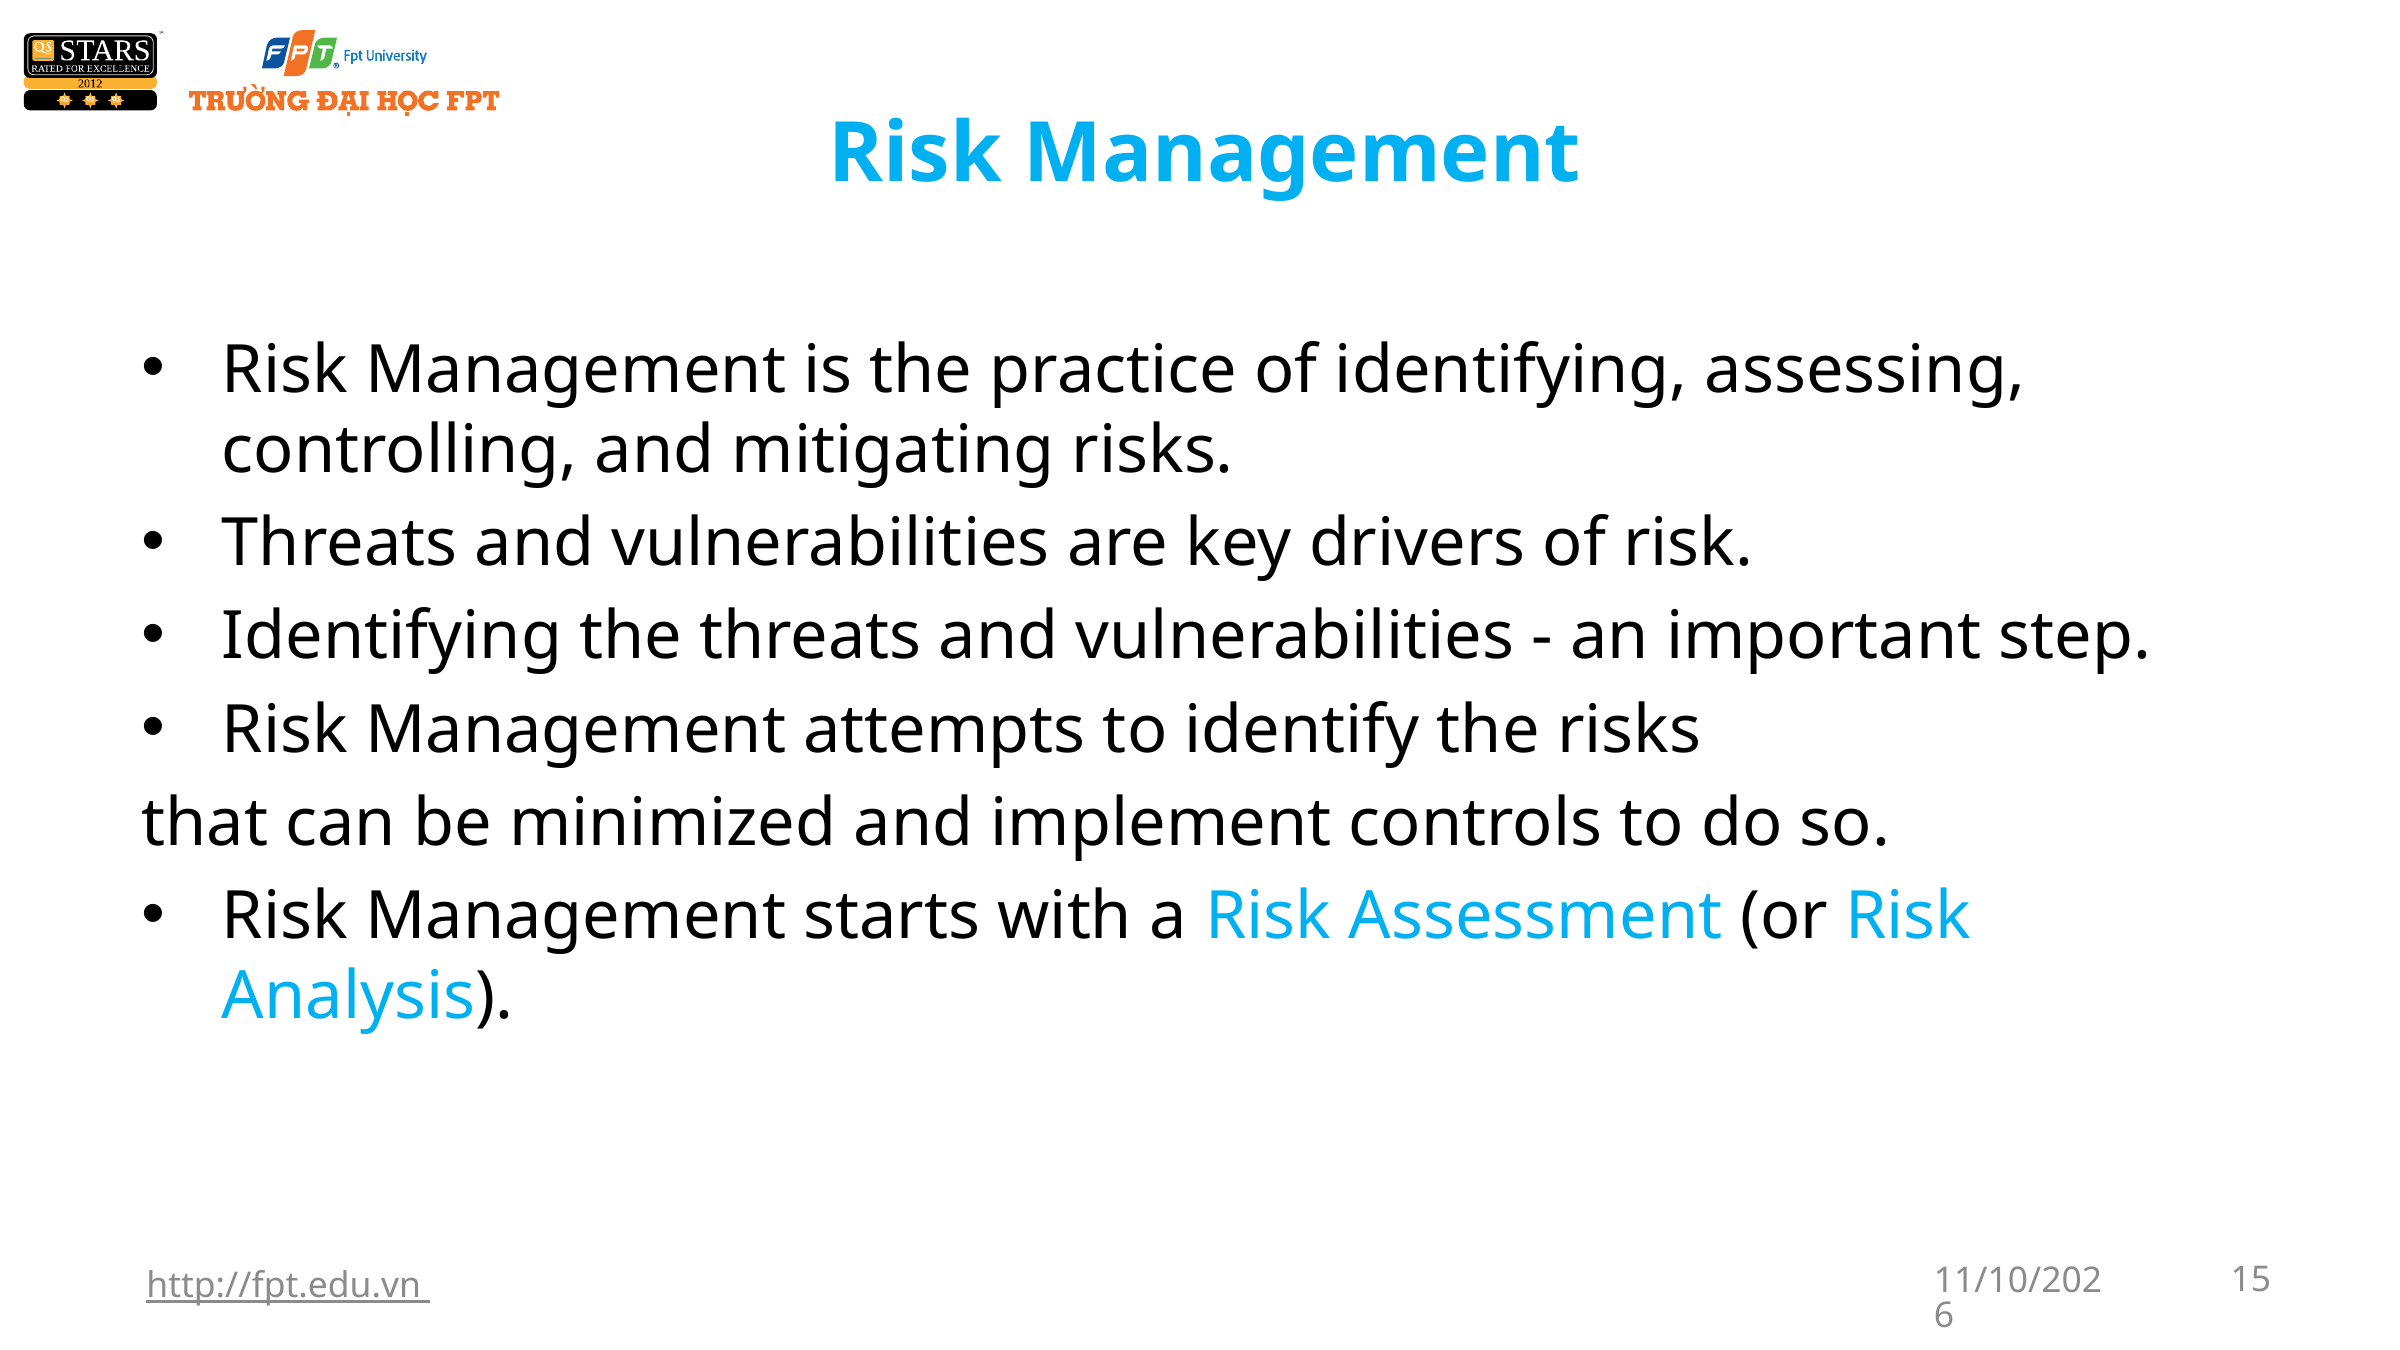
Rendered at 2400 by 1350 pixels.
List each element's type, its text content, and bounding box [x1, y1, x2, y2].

title Risk Management [125, 36, 2285, 262]
footer http://fpt.edu.vn [125, 1250, 885, 1322]
list Risk Management is the practice of identifying, assessing, controlling, and mitigating risks. Threats and vulnerabilities are key drivers of risk. Identifying the threats and vulnerabilities - an important step. Risk Management attempts to identify the risks that can be minimized and implement controls to do so. Risk Management starts with a Risk Assessment (or Risk Analysis). [120, 315, 2280, 1206]
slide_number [1912, 1250, 2138, 1313]
slide_number 15 [2175, 1250, 2293, 1312]
